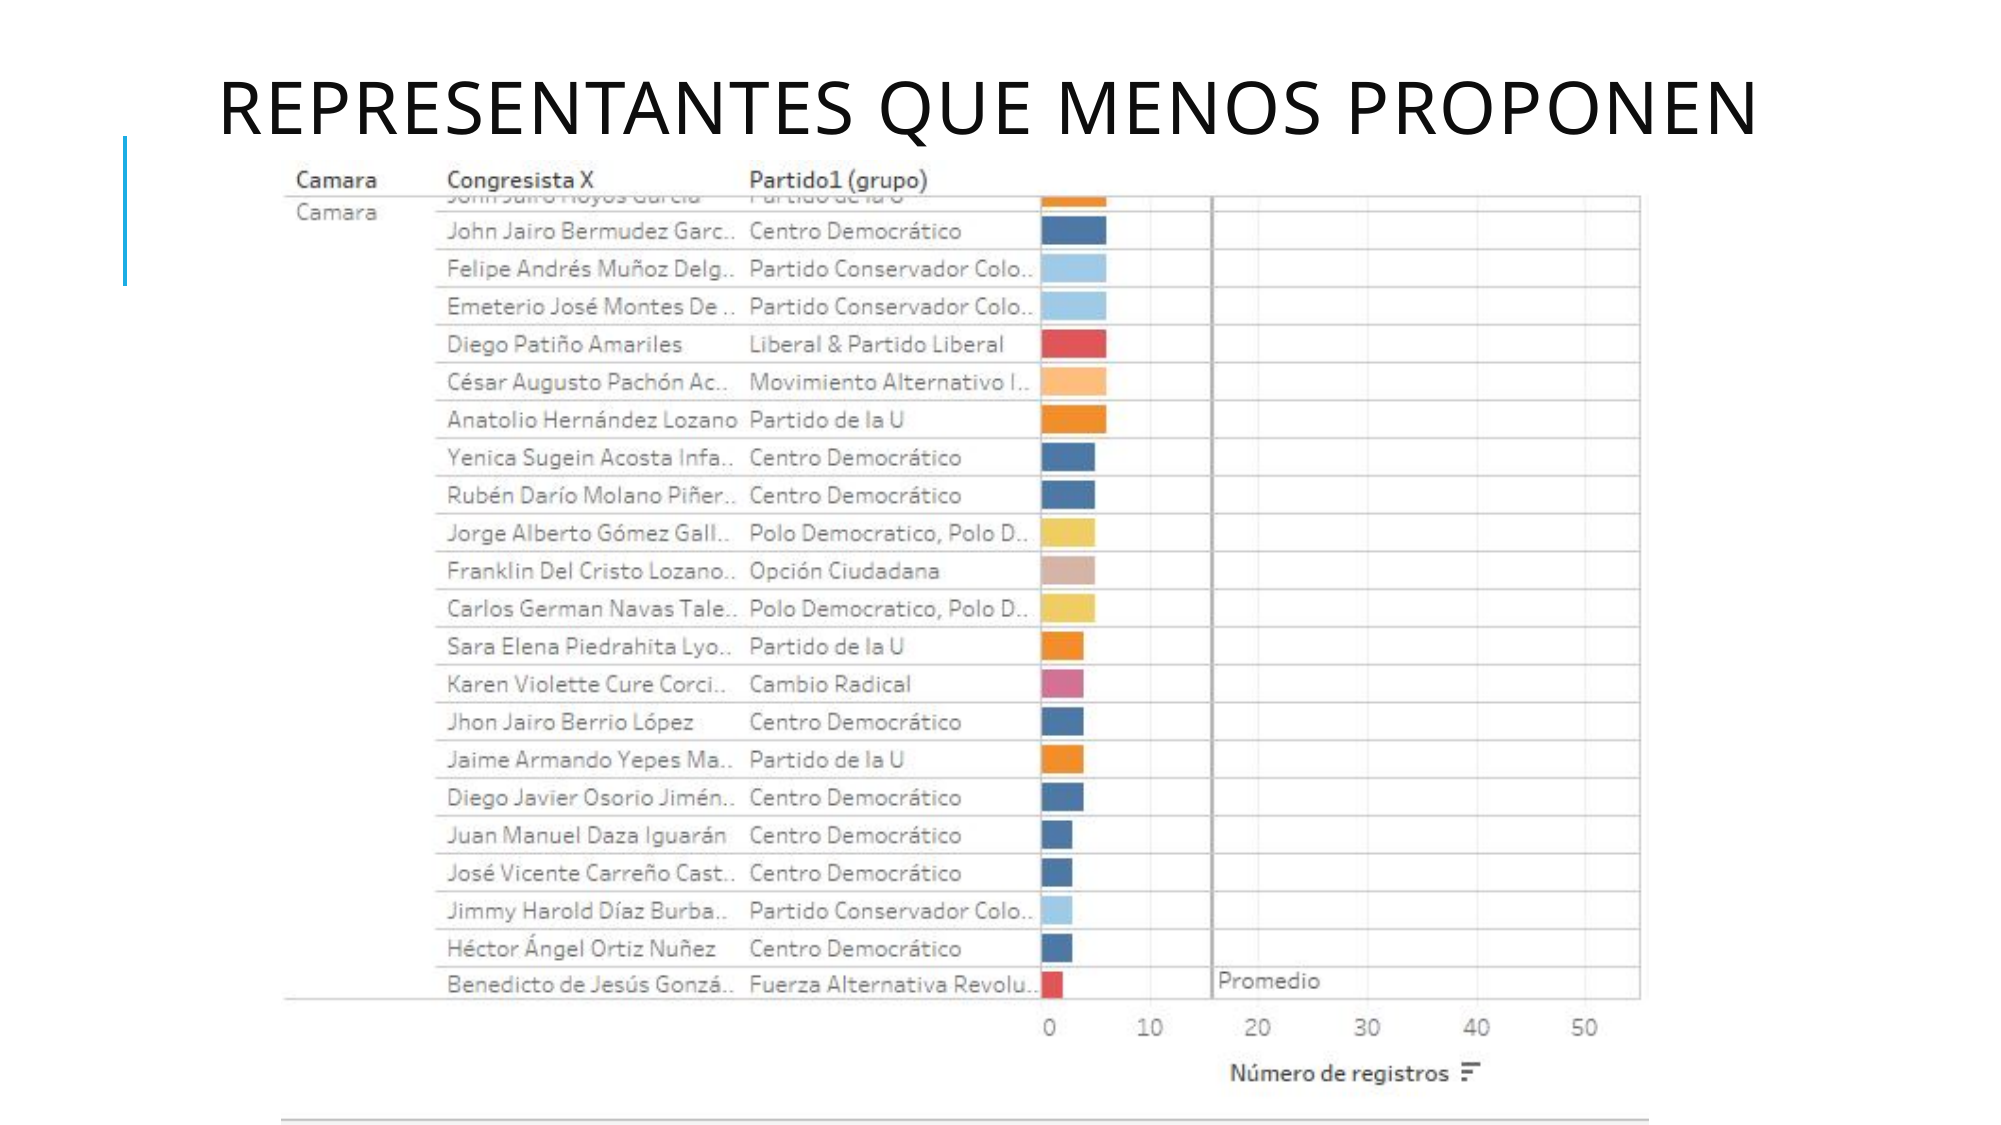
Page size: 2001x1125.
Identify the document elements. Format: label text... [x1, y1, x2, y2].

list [281, 159, 1649, 1125]
title Representantes que menos proponen [202, 67, 1798, 161]
